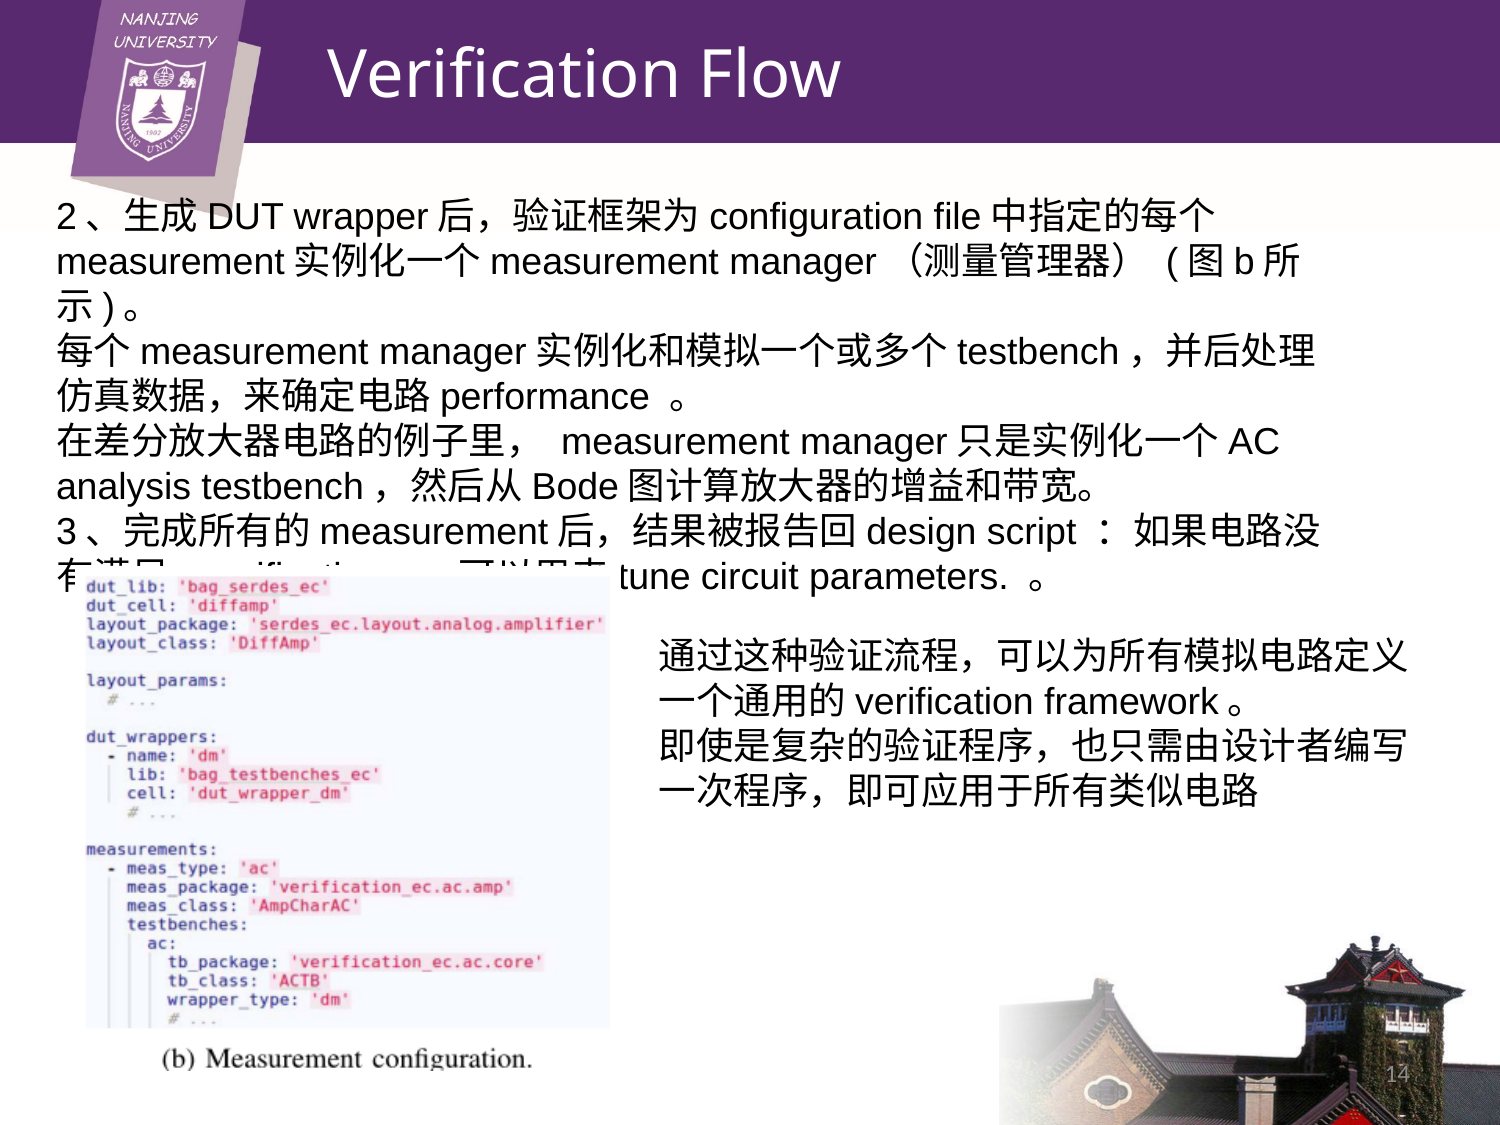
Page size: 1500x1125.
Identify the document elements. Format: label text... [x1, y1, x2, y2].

text_box 2、生成DUT wrapper后，验证框架为configuration file中指定的每个measurement实例化一个measurement manager（测量管理器） (图b所示)。 每个measurement manager实例化和模拟一个或多个testbench，并后处理仿真数据，来确定电路performance 。 在差分放大器电路的例子里， measurement manager只是实例化一个AC analysis testbench，然后从Bode图计算放大器的增益和带宽。 3、完成所有的measurement后，结果被报告回design script ：如果电路没有满足specifications ，可以用来tune circuit parameters. 。 [41, 184, 1341, 605]
text_box 通过这种验证流程，可以为所有模拟电路定义一个通用的verification framework。 即使是复杂的验证程序，也只需由设计者编写一次程序，即可应用于所有类似电路 [643, 624, 1436, 820]
picture [0, 0, 1500, 232]
picture [999, 924, 1500, 1125]
picture [74, 565, 621, 1071]
title Verification Flow [312, 19, 1425, 123]
slide_number 14 [1074, 1042, 1425, 1103]
